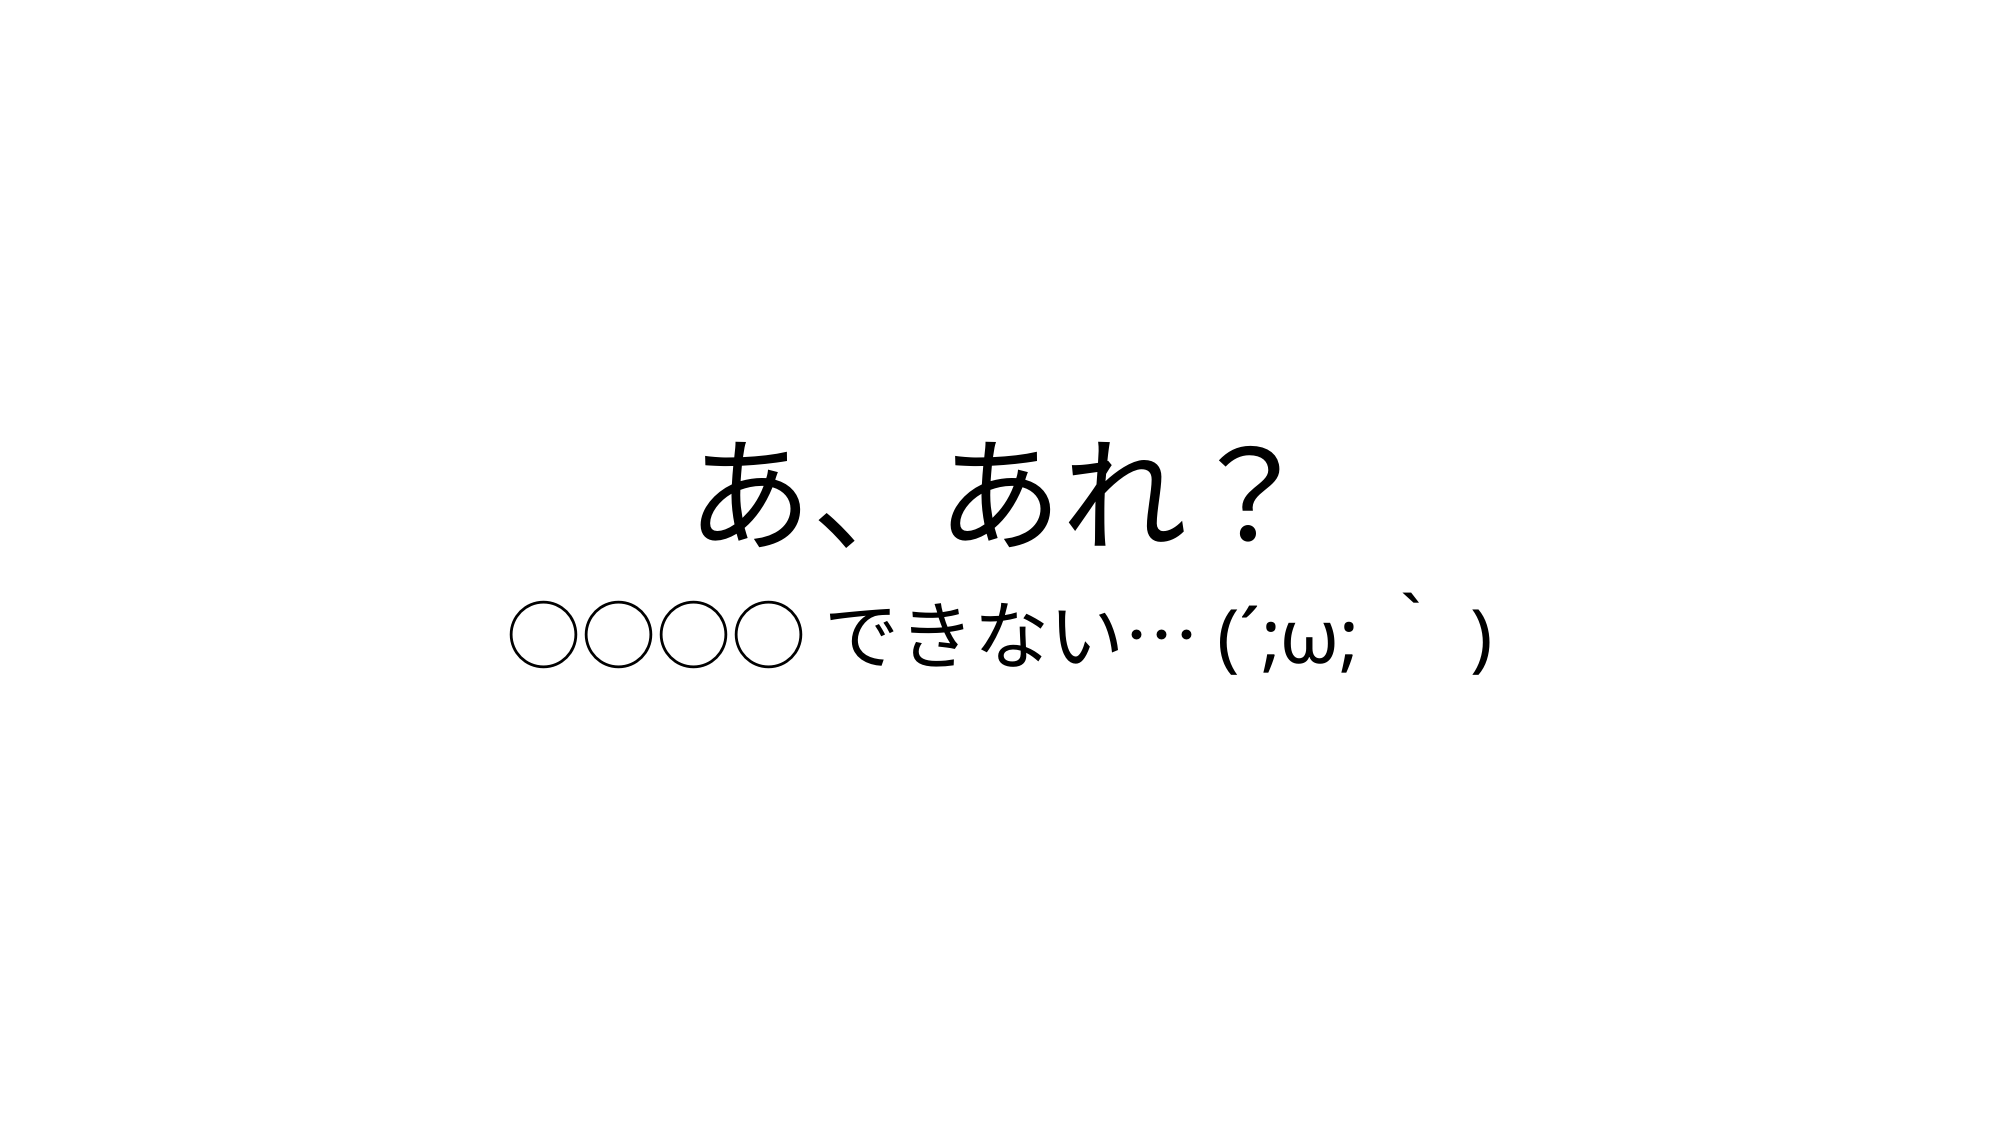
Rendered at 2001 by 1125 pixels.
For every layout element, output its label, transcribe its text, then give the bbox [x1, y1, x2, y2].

subtitle ○○○○できない…(´;ω;｀) [249, 590, 1750, 863]
title あ、あれ？ [249, 184, 1750, 576]
